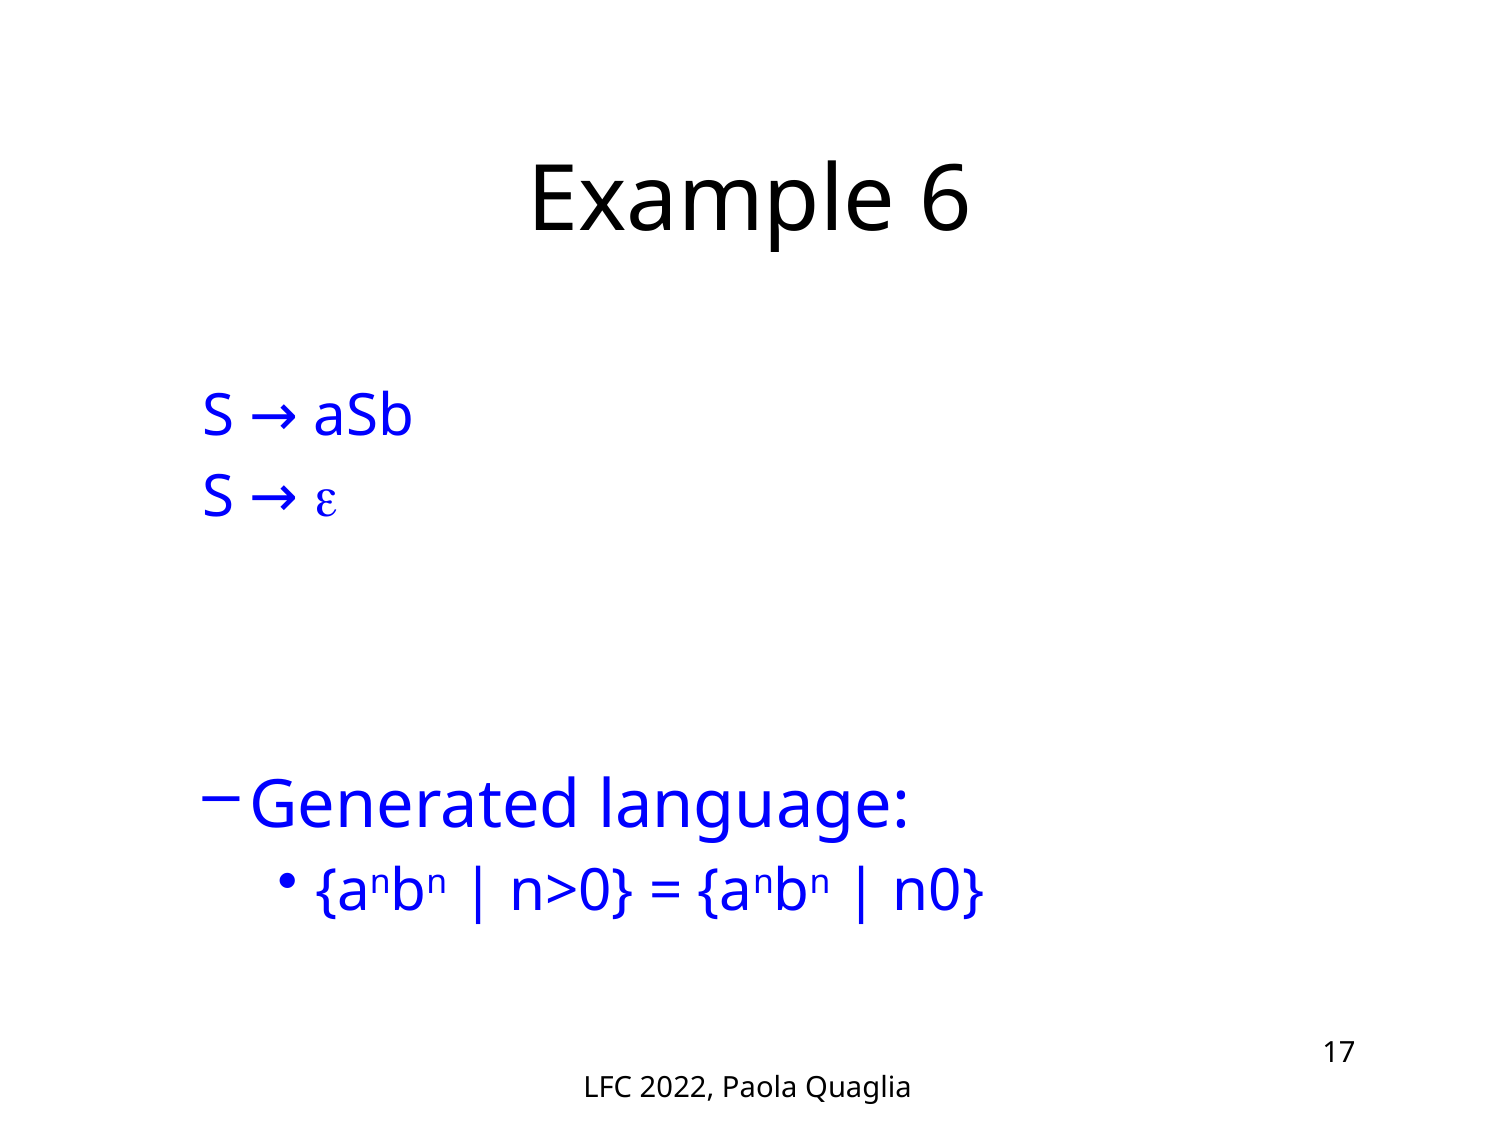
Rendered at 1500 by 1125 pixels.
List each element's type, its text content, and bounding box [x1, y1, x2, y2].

footer LFC 2022, Paola Quaglia [510, 1025, 986, 1102]
title Example 6 [112, 99, 1388, 288]
slide_number 17 [1058, 1025, 1372, 1102]
